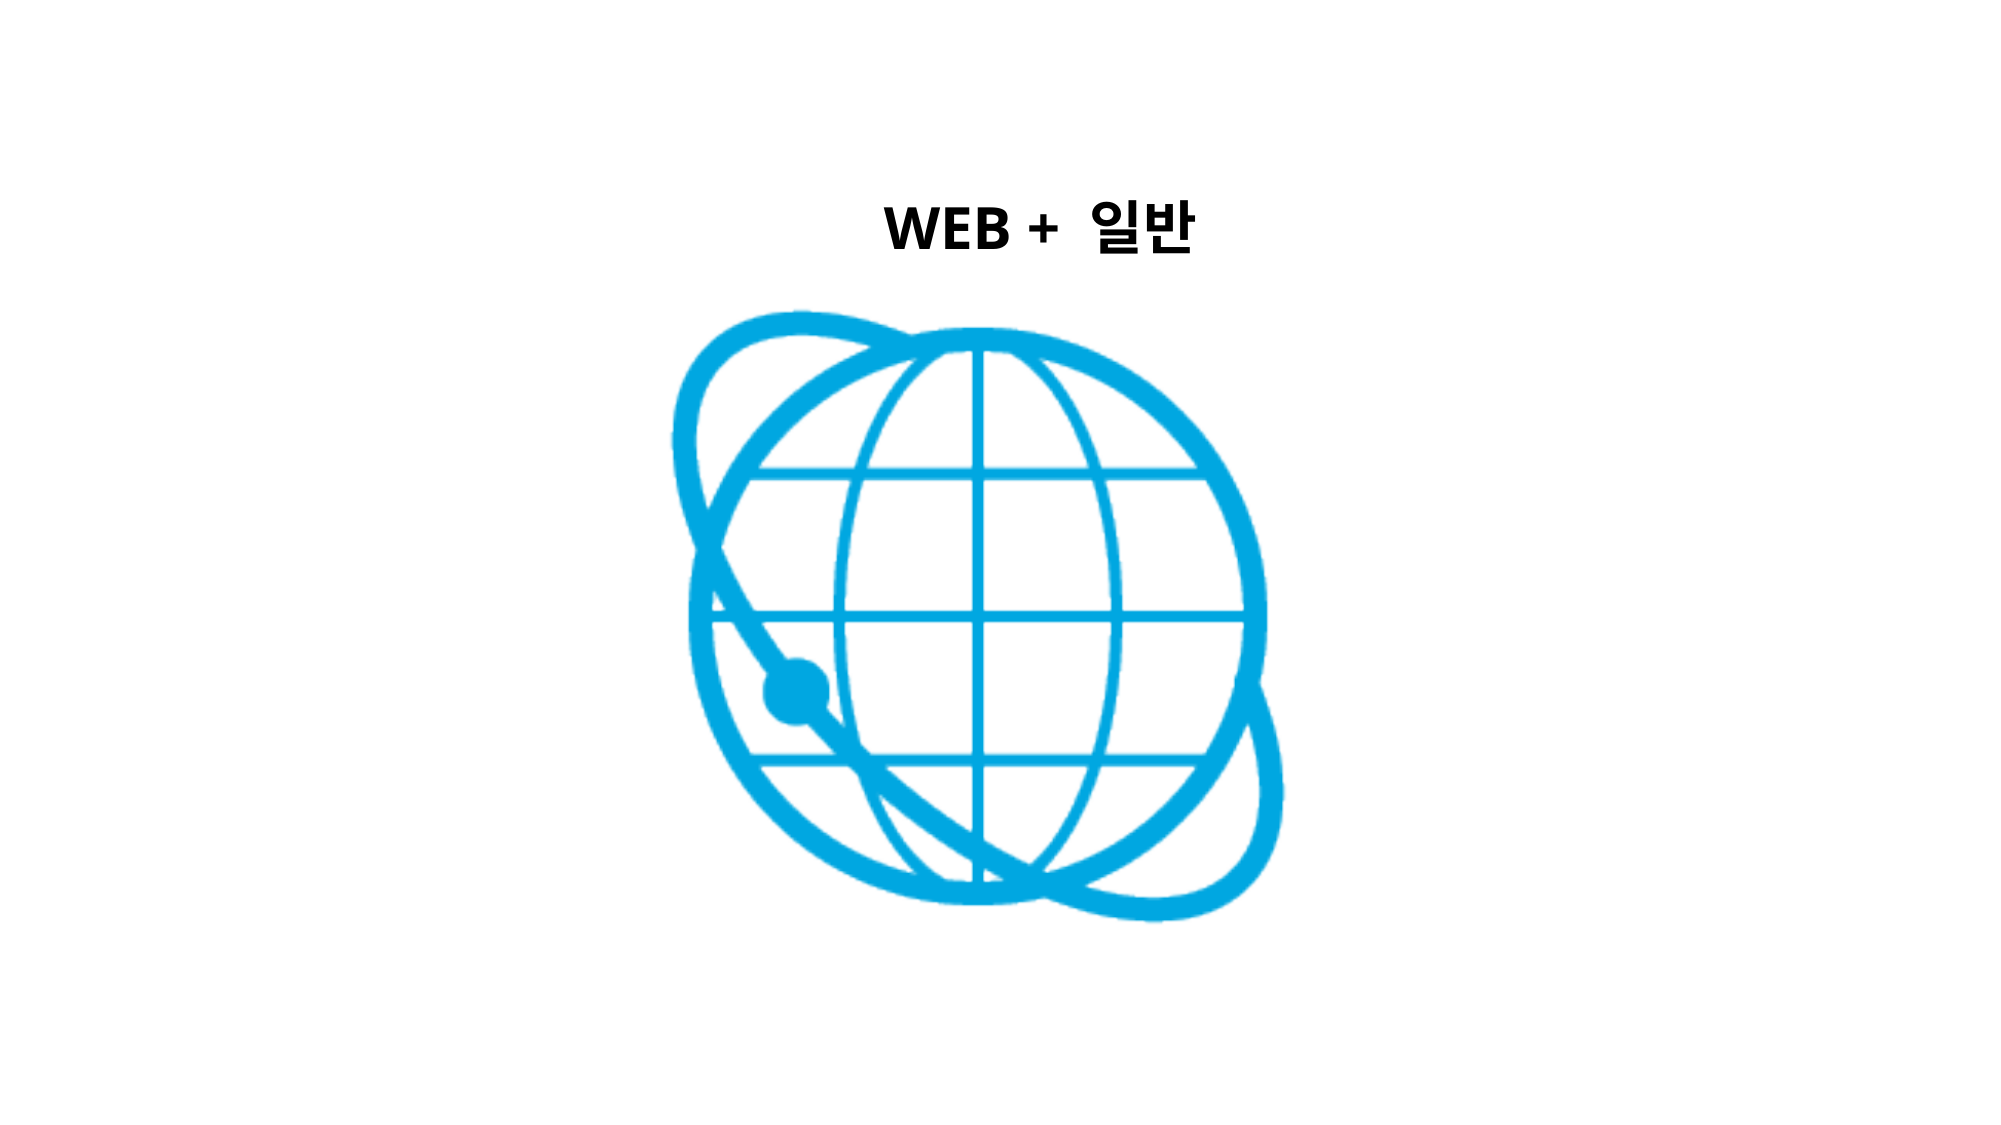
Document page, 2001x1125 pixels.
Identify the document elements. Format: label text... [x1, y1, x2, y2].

picture [646, 285, 1312, 950]
text_box WEB + 일반 [853, 183, 1569, 269]
